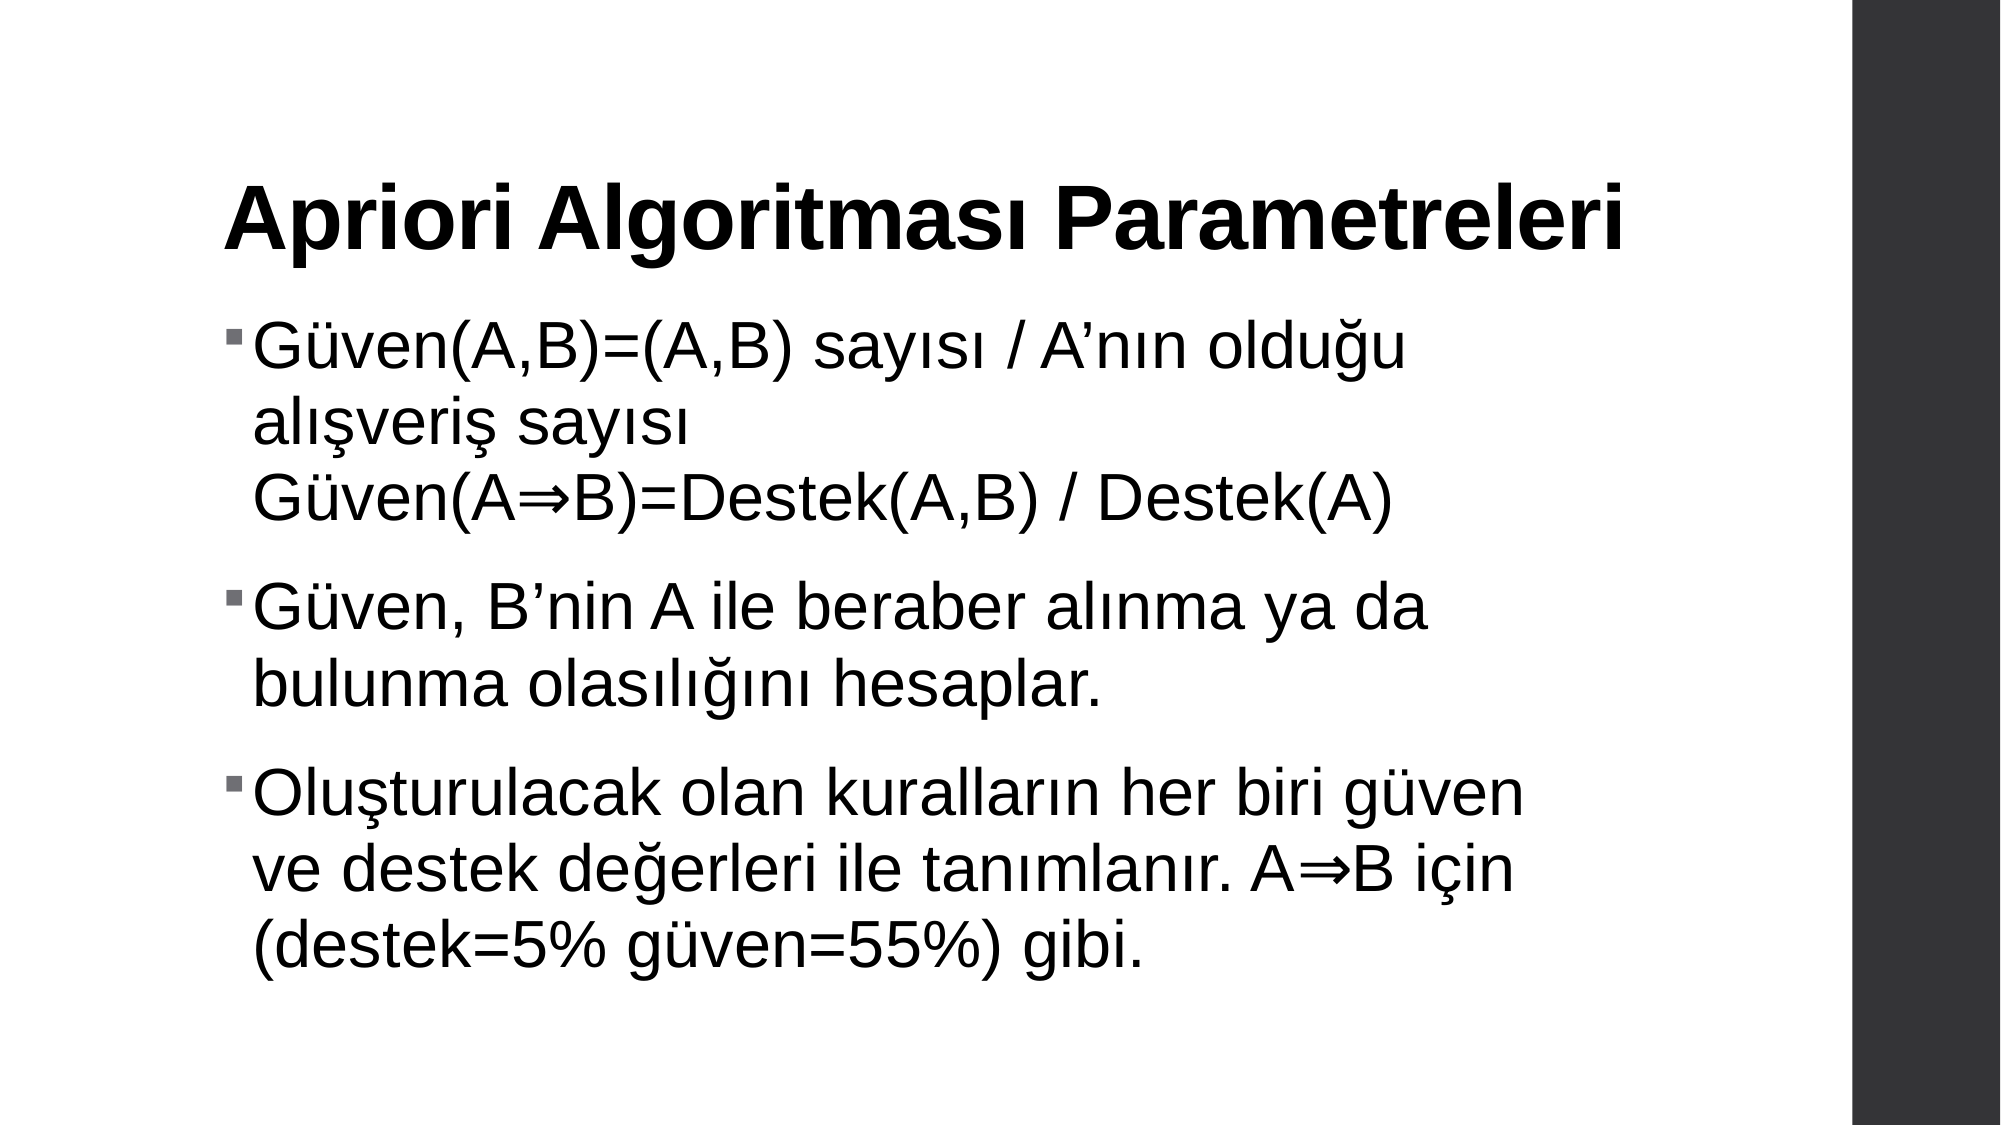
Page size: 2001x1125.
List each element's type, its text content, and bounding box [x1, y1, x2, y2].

title Apriori Algoritması Parametreleri [206, 60, 1797, 278]
list Güven(A,B)=(A,B) sayısı / A’nın olduğu alışveriş sayısı Güven(A⇒B)=Destek(A,B) / Destek(A) Güven, B’nin A ile beraber alınma ya da bulunma olasılığını hesaplar. Oluşturulacak olan kuralların her biri güven ve destek değerleri ile tanımlanır. A⇒B için (destek=5% güven=55%) gibi. [206, 299, 1617, 1014]
